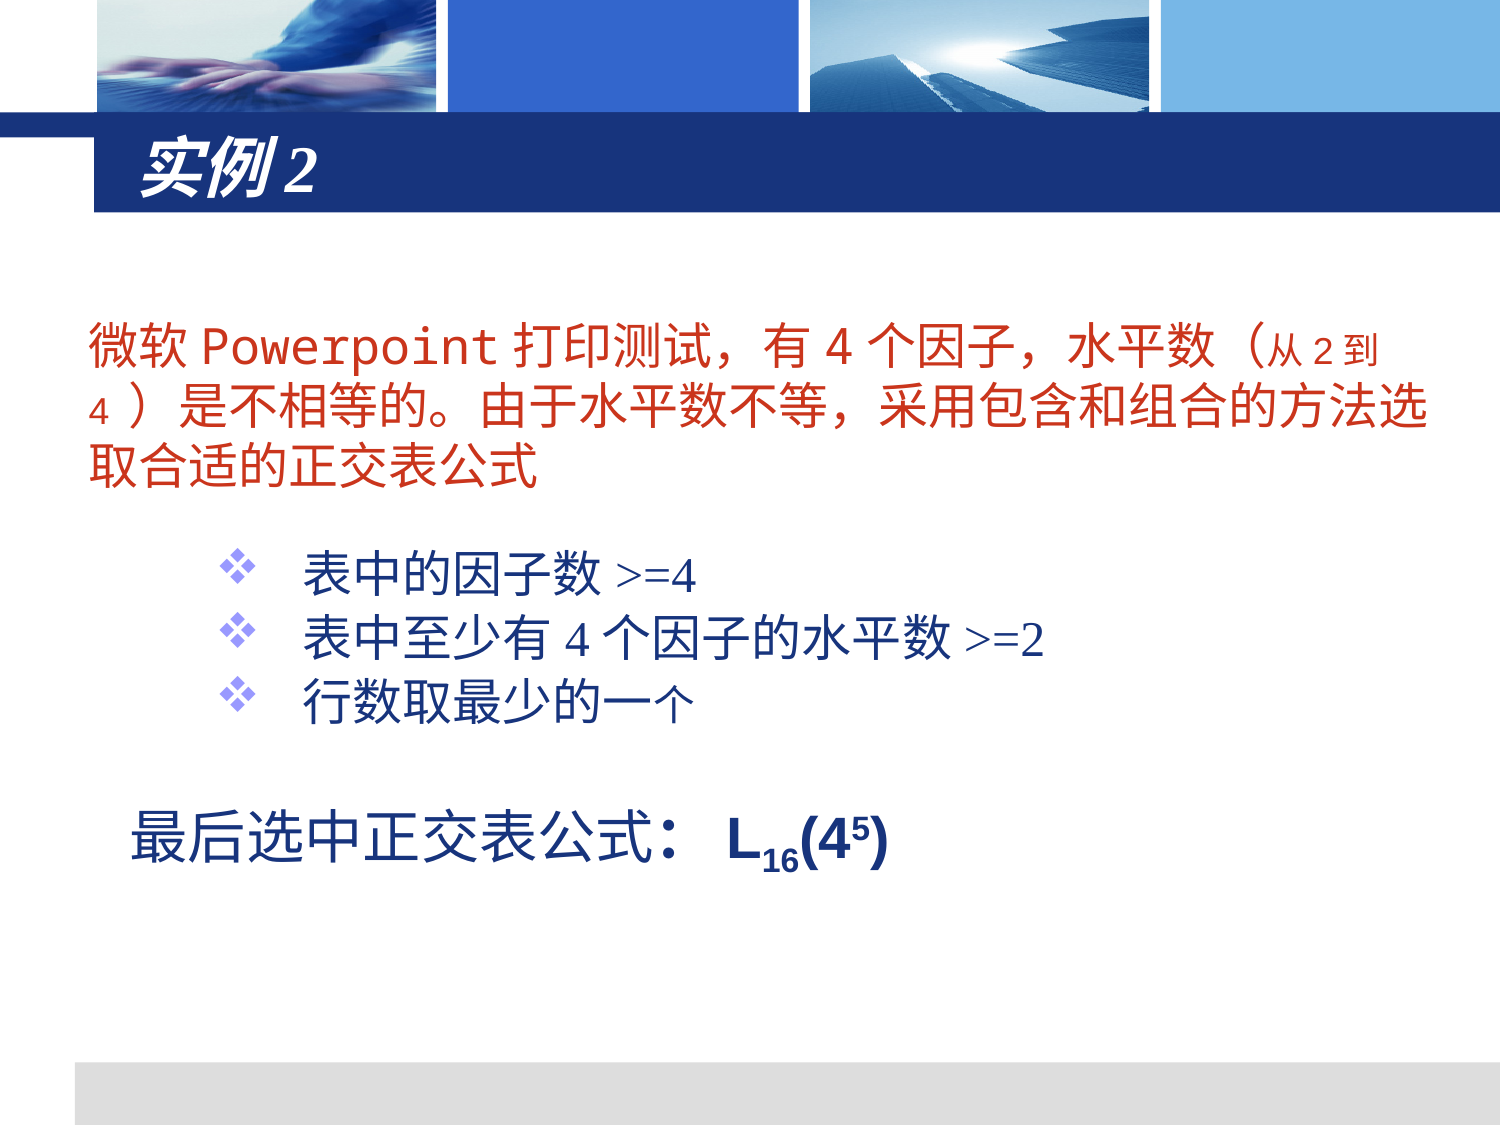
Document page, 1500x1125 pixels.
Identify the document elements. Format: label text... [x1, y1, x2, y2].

picture [97, 0, 437, 112]
title 实例2 [120, 119, 1401, 213]
picture [810, 0, 1150, 112]
list 表中的因子数>=4 表中至少有4个因子的水平数>=2 行数取最少的一个 [200, 541, 1068, 738]
text_box 微软Powerpoint打印测试，有4个因子，水平数（从2到4 ）是不相等的。由于水平数不等，采用包含和组合的方法选取合适的正交表公式 [88, 314, 1459, 495]
text_box 最后选中正交表公式：L16(45) [129, 799, 1117, 880]
